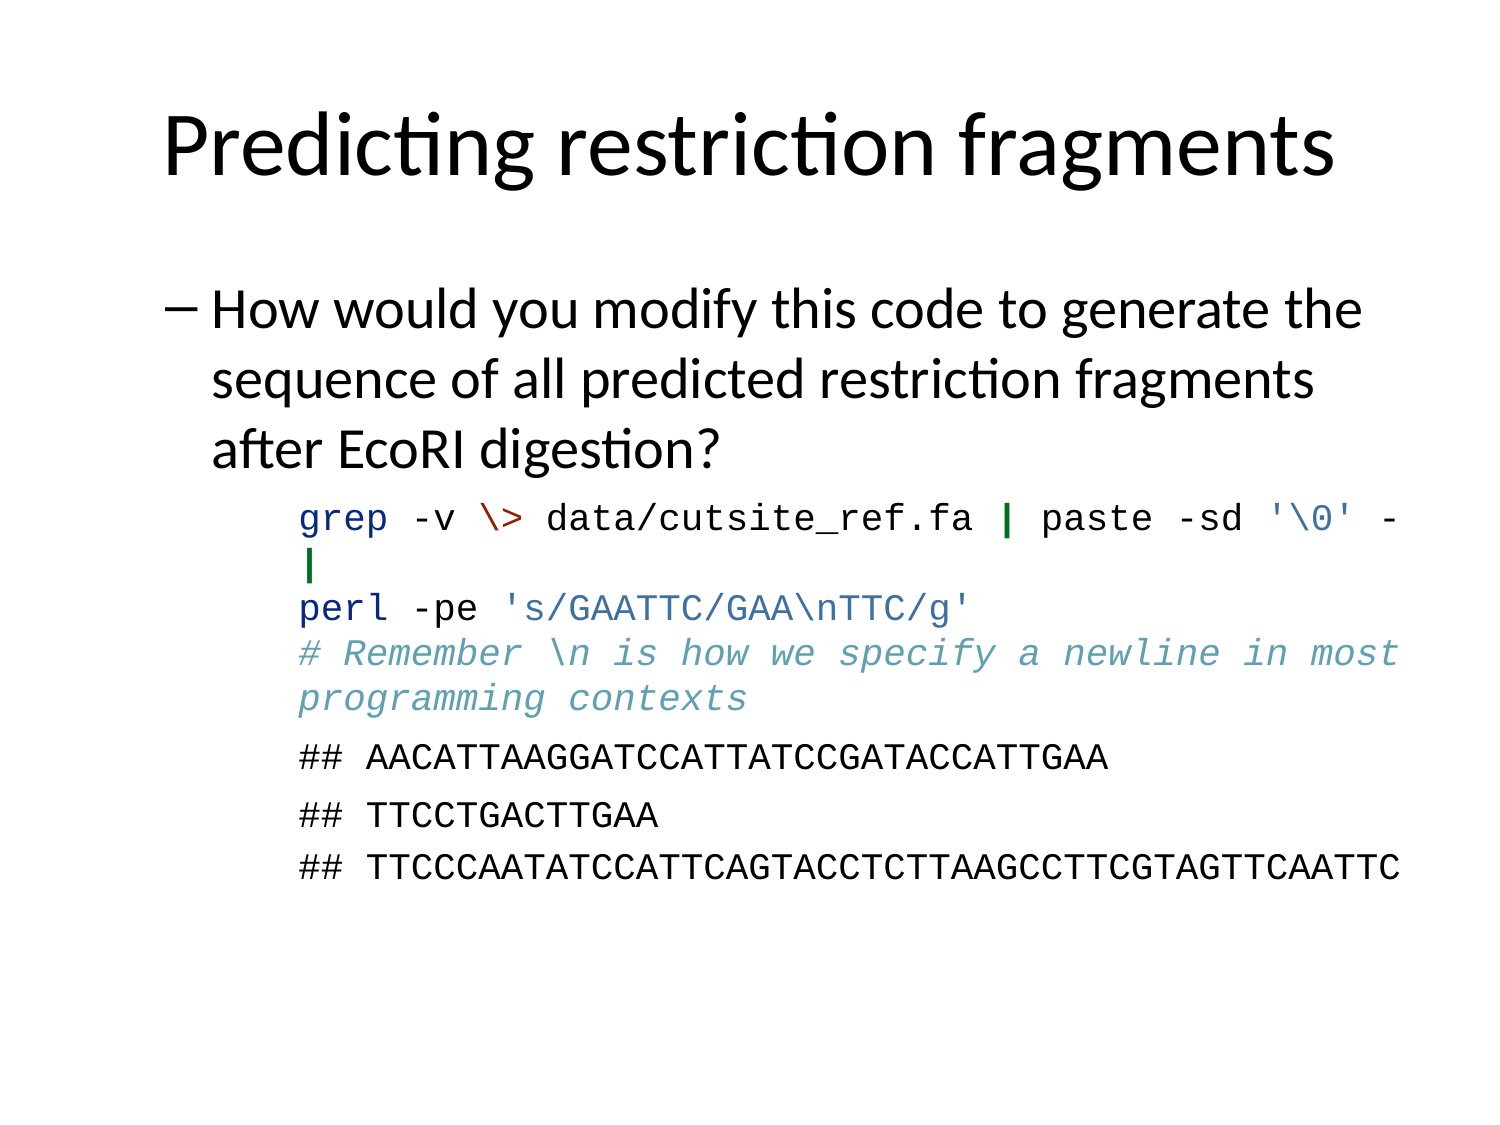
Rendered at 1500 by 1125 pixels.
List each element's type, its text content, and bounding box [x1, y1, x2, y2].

list How would you modify this code to generate the sequence of all predicted restriction fragments after EcoRI digestion? grep -v \> data/cutsite_ref.fa | paste -sd '\0' - | perl -pe 's/GAATTC/GAA\nTTC/g' # Remember \n is how we specify a newline in most programming contexts ## AACATTAAGGATCCATTATCCGATACCATTGAA ## TTCCTGACTTGAA ## TTCCCAATATCCATTCAGTACCTCTTAAGCCTTCGTAGTTCAATTC [75, 262, 1425, 1005]
title Predicting restriction fragments [75, 45, 1425, 233]
